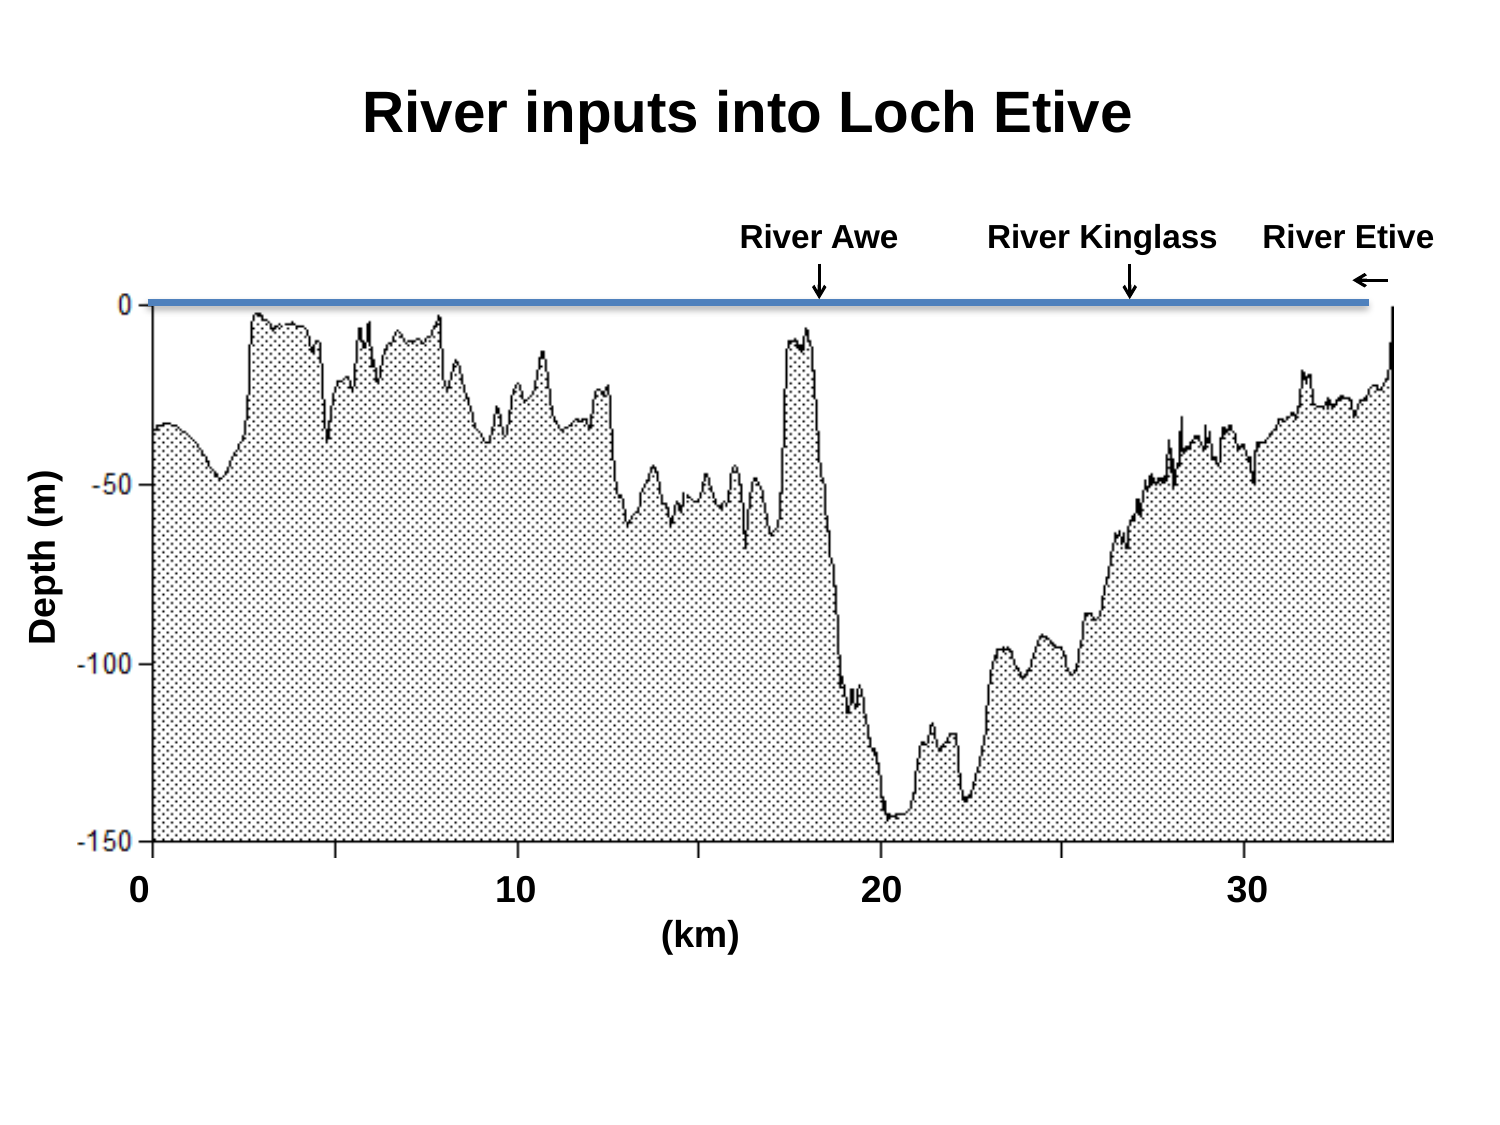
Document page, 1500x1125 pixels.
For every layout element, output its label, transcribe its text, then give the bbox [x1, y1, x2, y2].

text_box River Etive [1247, 208, 1460, 263]
text_box River Kinglass [972, 208, 1233, 263]
text_box 0 10 20 30 (km) [114, 866, 1287, 963]
picture [76, 290, 1394, 858]
text_box River Awe [724, 208, 914, 263]
text_box River inputs into Loch Etive [347, 66, 1149, 152]
text_box Depth (m) [9, 488, 71, 661]
